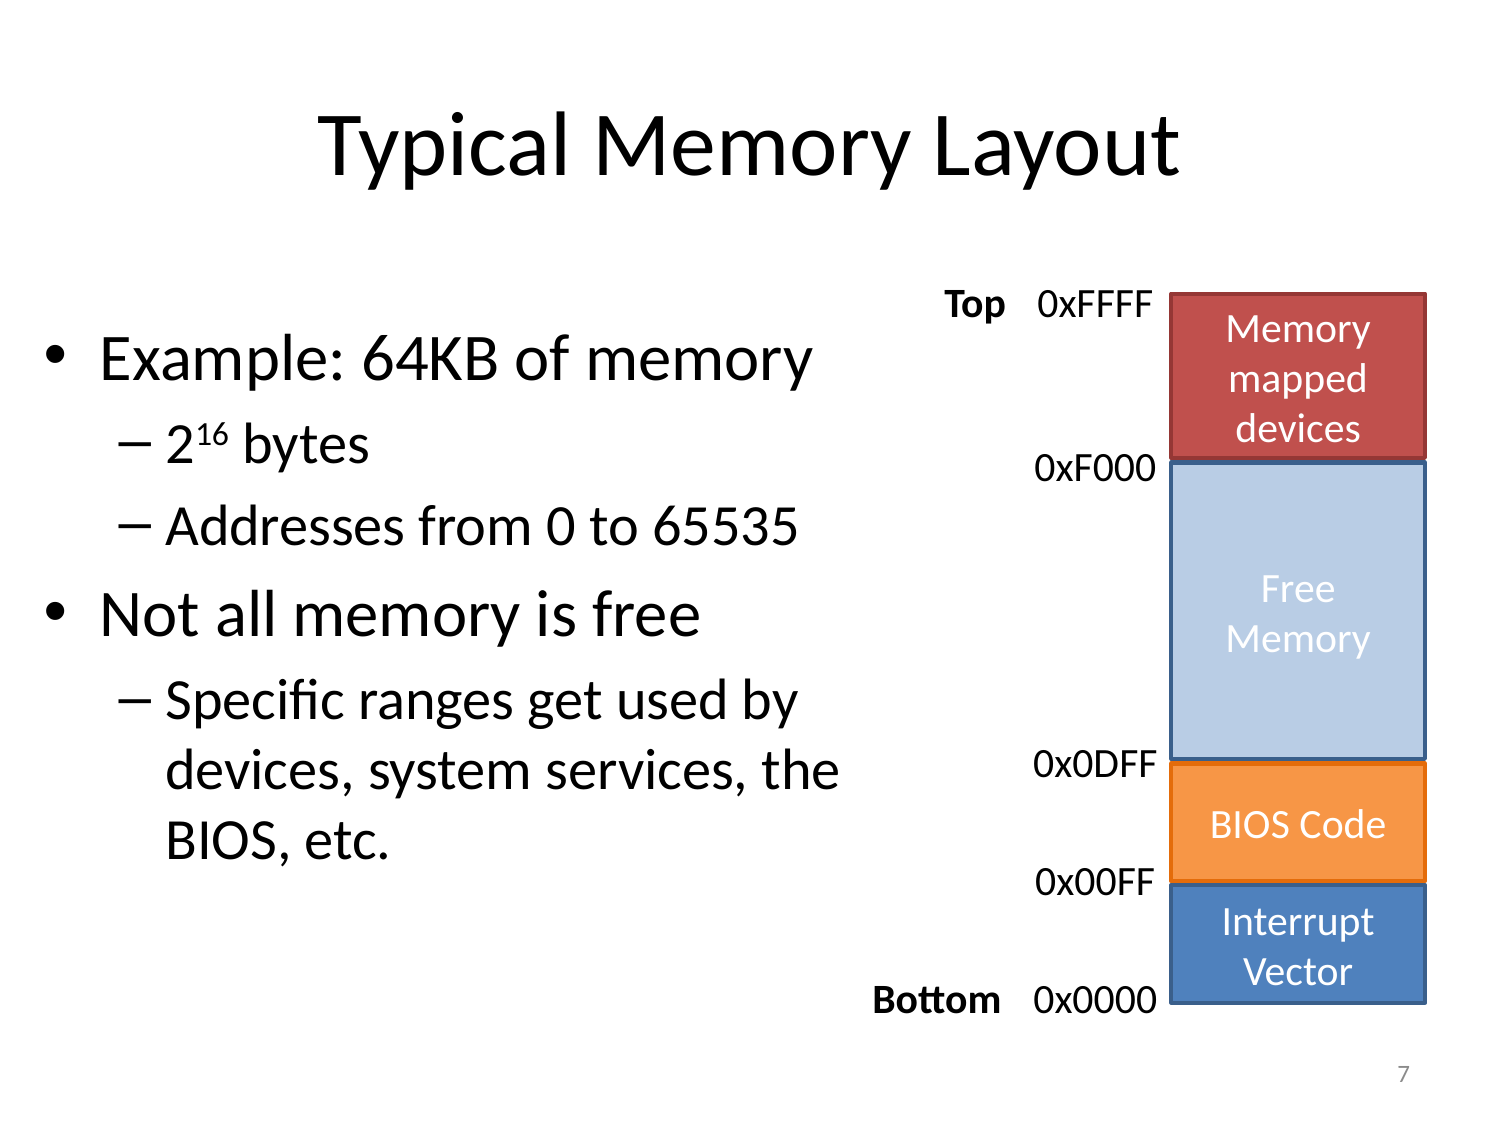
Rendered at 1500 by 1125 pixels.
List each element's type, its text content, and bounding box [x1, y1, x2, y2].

text_box BIOS Code [1169, 761, 1427, 883]
text_box 0xF000 [1019, 432, 1172, 497]
text_box Interrupt Vector [1169, 883, 1427, 1005]
text_box Memory mapped devices [1169, 292, 1427, 460]
text_box Free Memory [1169, 460, 1427, 761]
text_box 0x00FF [1020, 846, 1171, 912]
slide_number 7 [1074, 1042, 1425, 1103]
text_box 0x0000 [1018, 964, 1173, 1030]
title Typical Memory Layout [75, 45, 1425, 233]
list Example: 64KB of memory 216 bytes Addresses from 0 to 65535 Not all memory is free Specific ranges get used by devices, system services, the BIOS, etc. [28, 305, 888, 978]
text_box Top [929, 267, 1022, 333]
text_box 0x0DFF [1018, 728, 1173, 794]
text_box 0xFFFF [1022, 267, 1169, 333]
text_box Bottom [857, 964, 1017, 1030]
